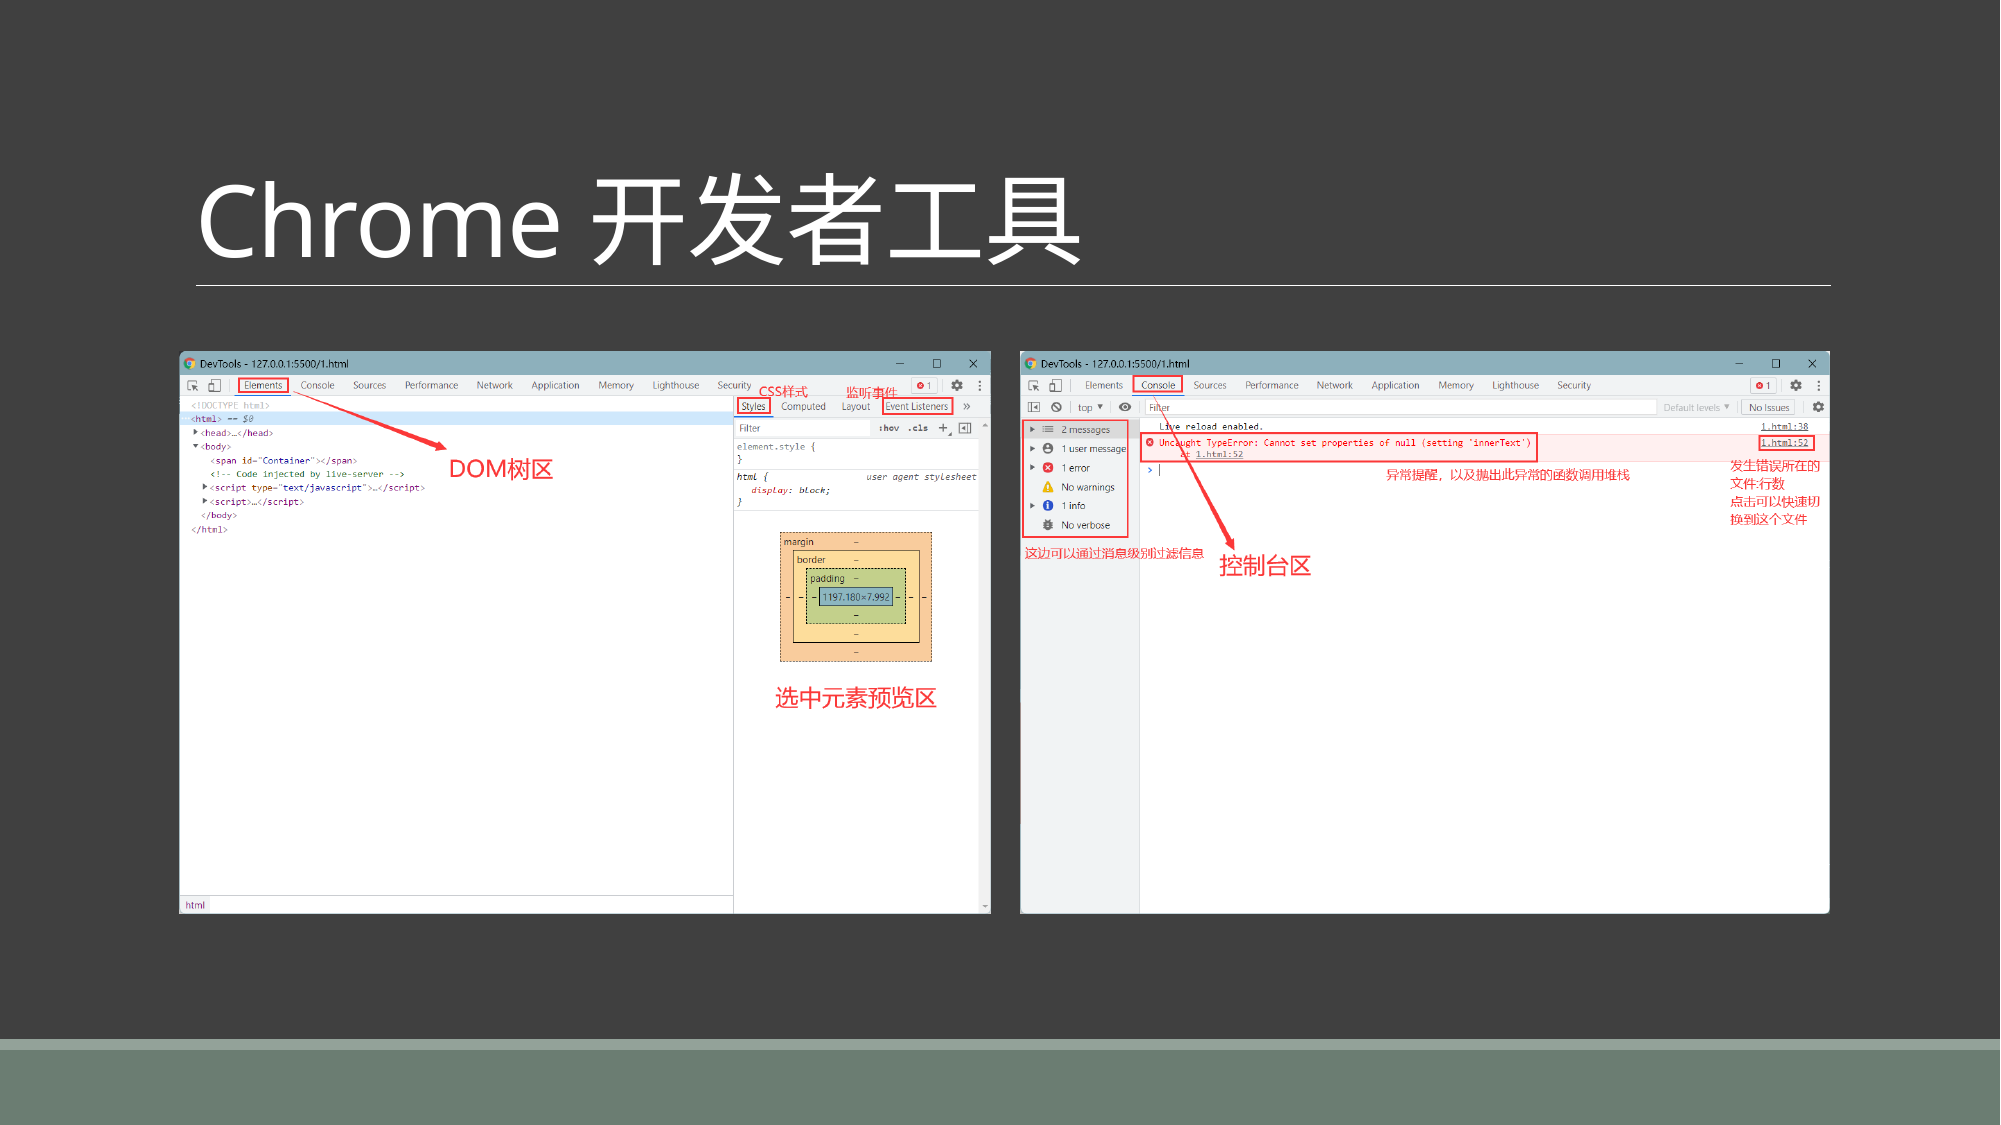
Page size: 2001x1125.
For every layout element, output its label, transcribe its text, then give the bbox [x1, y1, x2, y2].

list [179, 351, 991, 915]
title Chrome开发者工具 [180, 47, 1830, 285]
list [1019, 351, 1831, 915]
